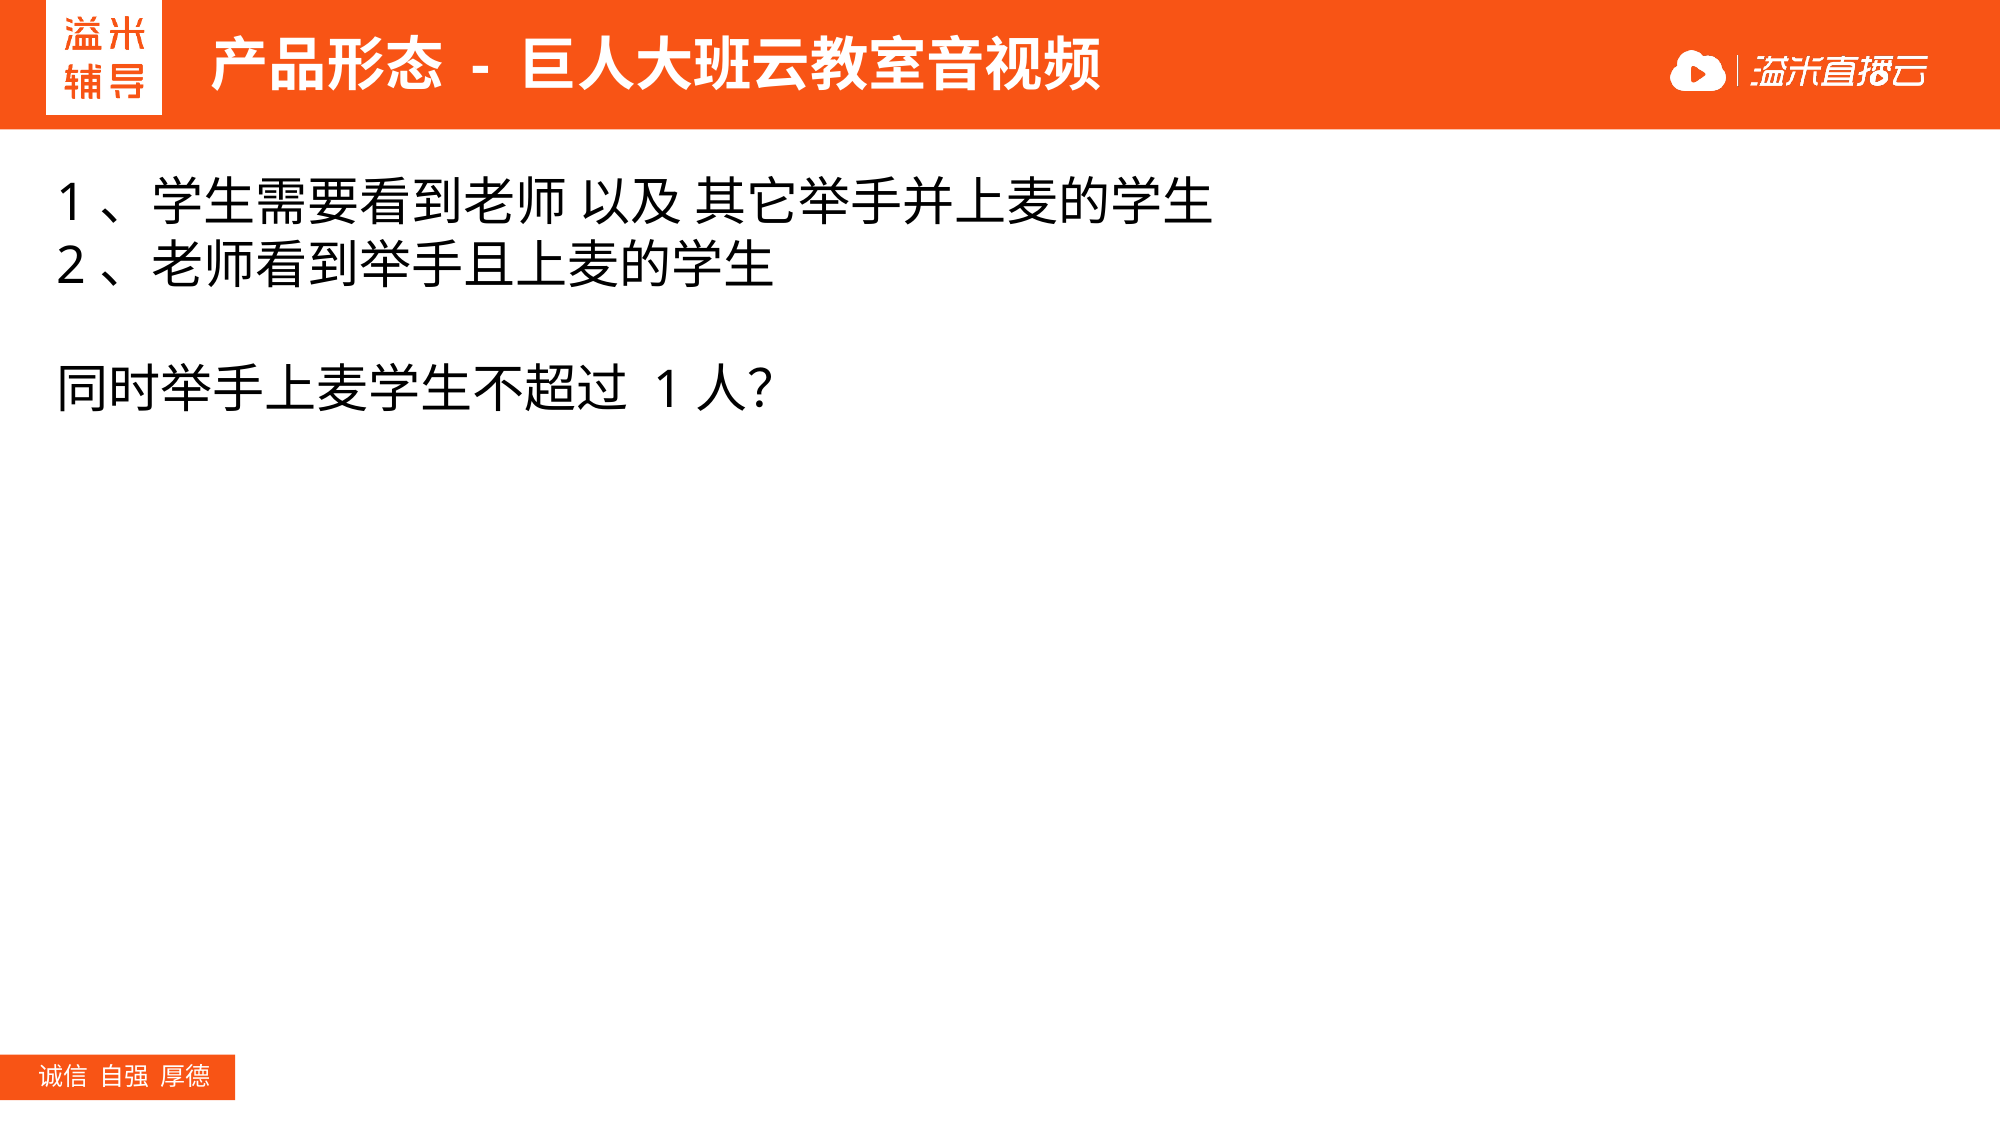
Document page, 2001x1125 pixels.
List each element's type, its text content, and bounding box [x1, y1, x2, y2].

text_box [0, 1054, 236, 1101]
text_box 诚信 自强 厚德 [15, 1052, 234, 1098]
text_box 1、学生需要看到老师 以及 其它举手并上麦的学生 2、老师看到举手且上麦的学生 同时举手上麦学生不超过 1人？ [42, 161, 1958, 614]
picture [1670, 50, 1928, 91]
picture [46, 0, 162, 115]
text_box 产品形态 - 巨人大班云教室音视频 [196, 19, 1156, 105]
text_box [0, 0, 2000, 130]
